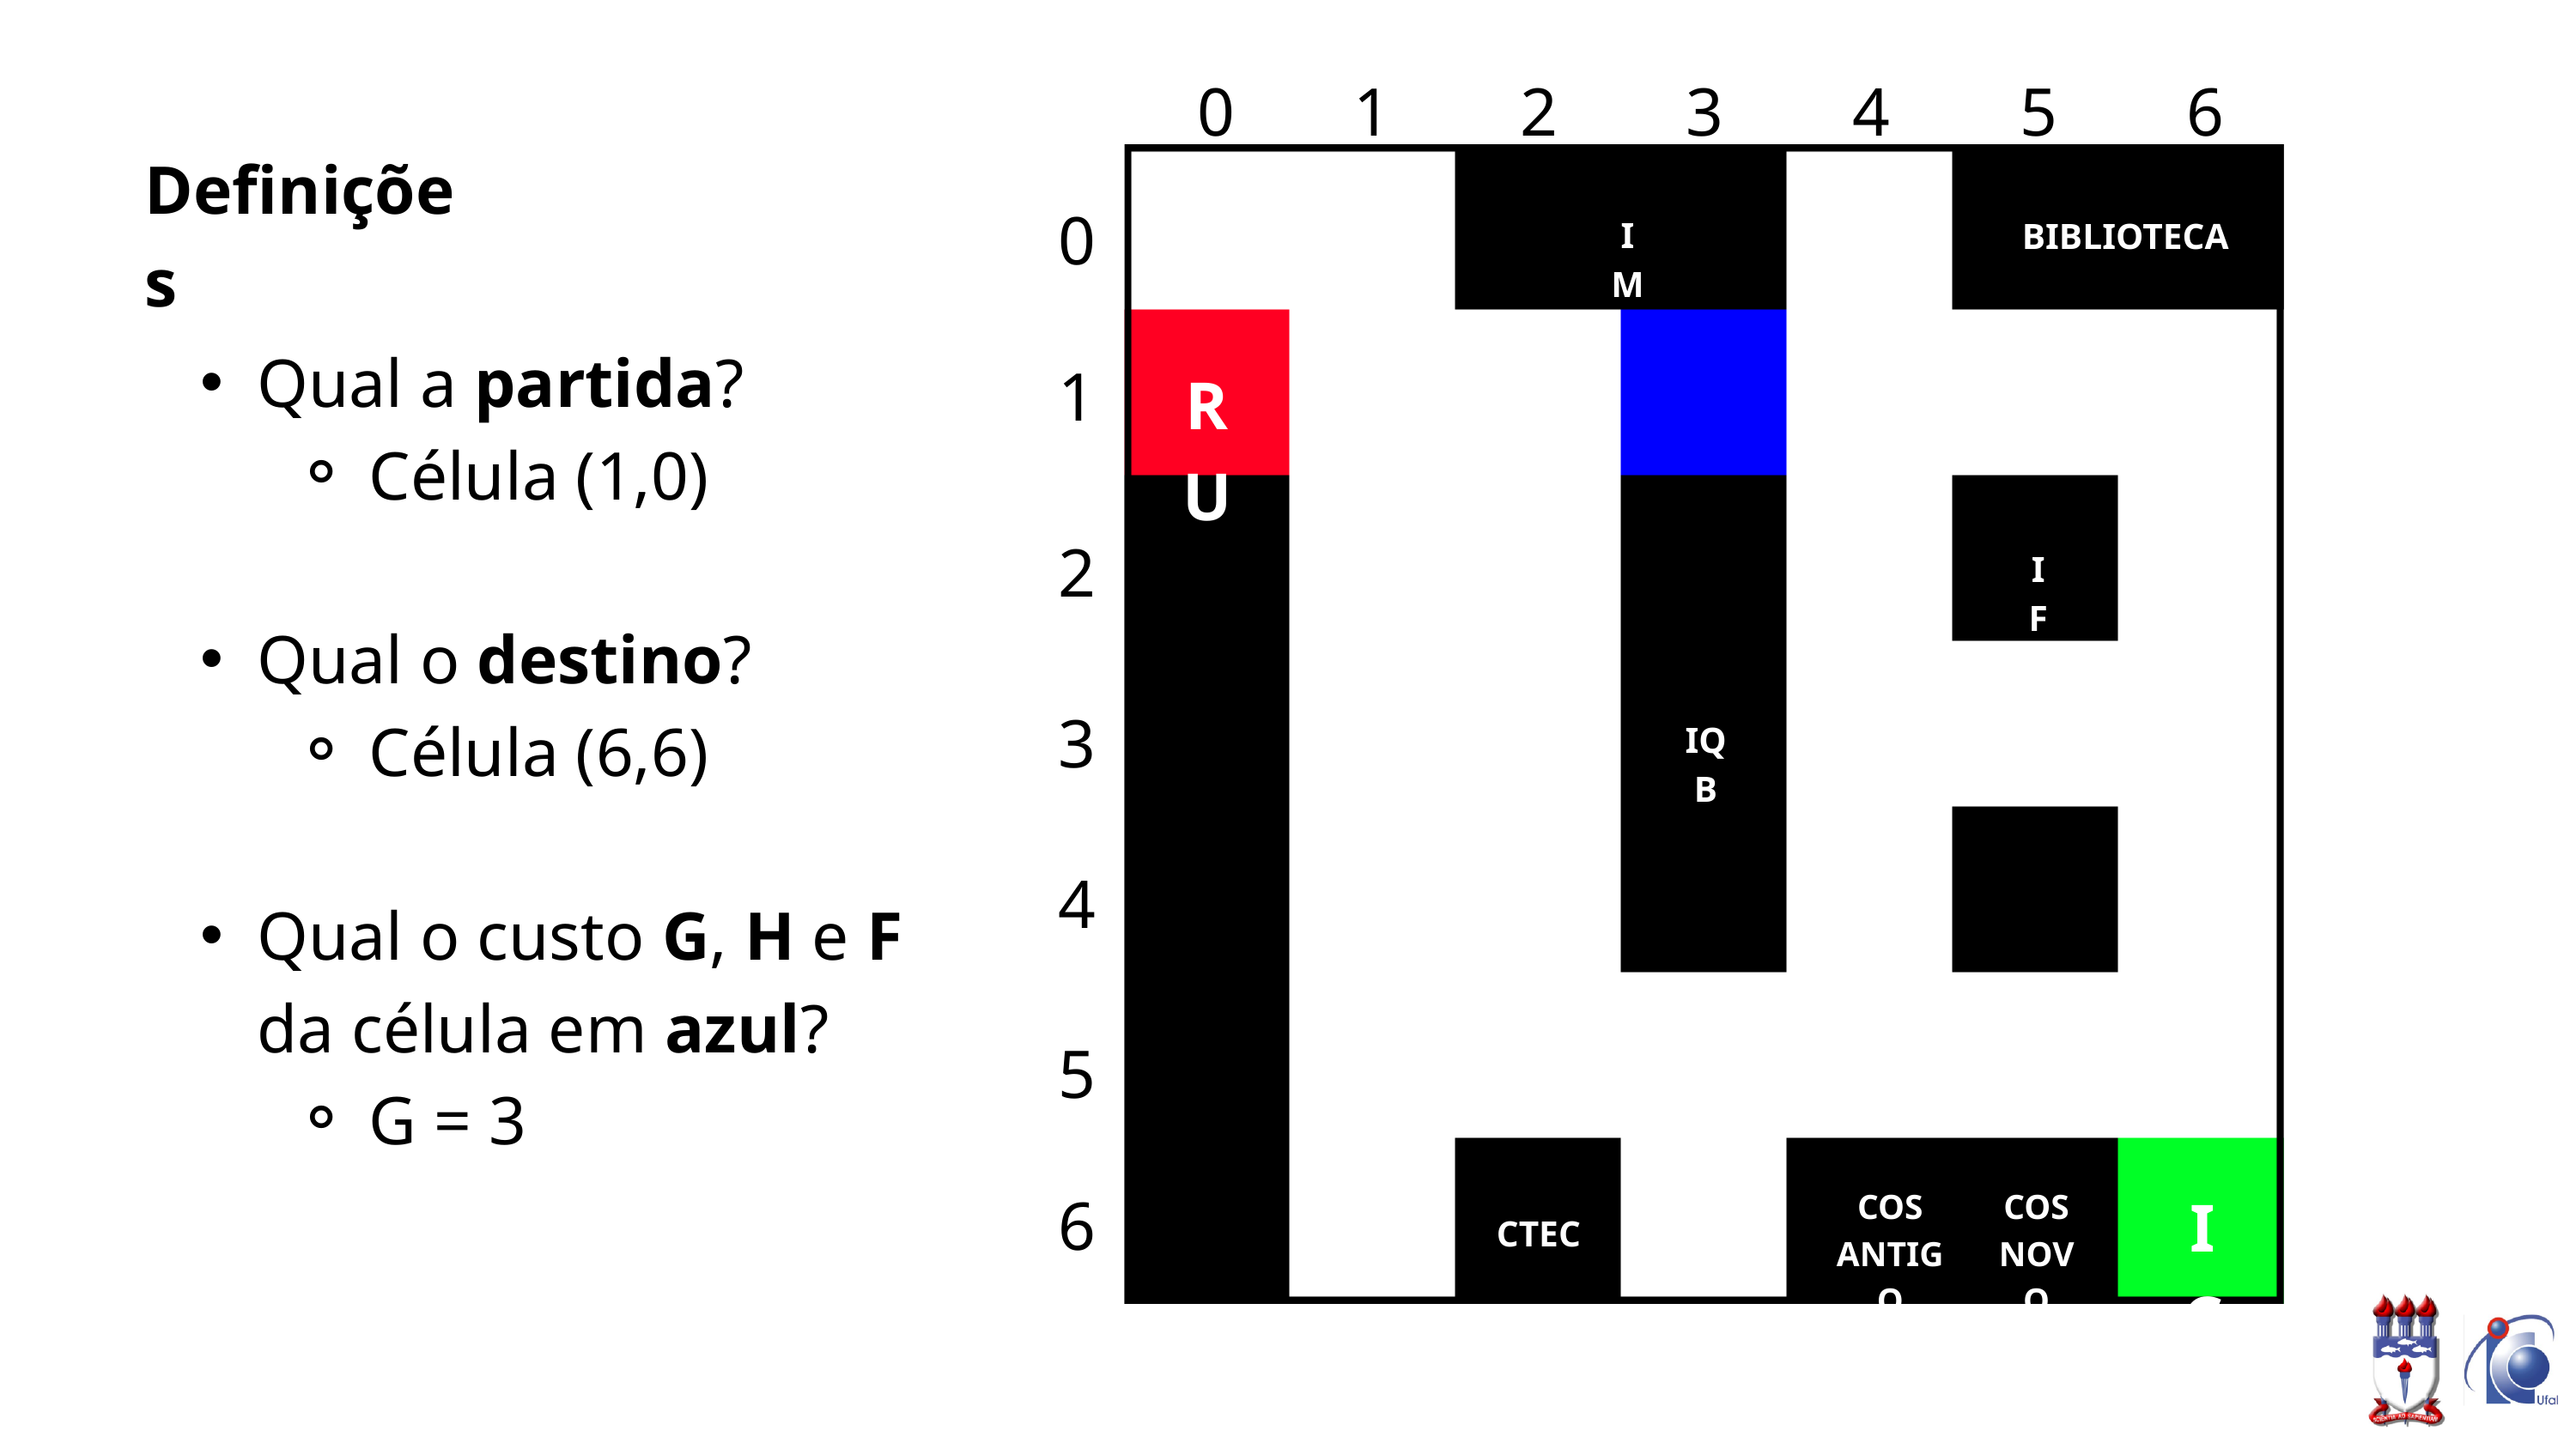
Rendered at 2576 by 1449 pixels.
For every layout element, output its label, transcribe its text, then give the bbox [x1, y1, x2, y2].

text_box [1124, 144, 2284, 1304]
text_box 6 [1058, 1171, 1096, 1264]
text_box 1 [1353, 57, 1390, 150]
text_box 2 [1058, 518, 1096, 610]
text_box BIBLIOTECA [2020, 208, 2230, 257]
text_box 5 [2020, 57, 2057, 150]
text_box 5 [1058, 1019, 1096, 1112]
text_box COS NOVO [1987, 1179, 2086, 1320]
text_box IC [2169, 1173, 2236, 1357]
text_box IM [1607, 206, 1649, 305]
text_box 2 [1520, 57, 1558, 150]
text_box RU [1161, 351, 1253, 534]
text_box CTEC [1492, 1204, 1586, 1254]
text_box 6 [2186, 57, 2224, 150]
text_box IF [2022, 540, 2054, 639]
text_box 1 [1058, 342, 1096, 435]
text_box 3 [1686, 57, 1722, 150]
text_box 4 [1058, 848, 1096, 942]
text_box 0 [1197, 57, 1235, 150]
text_box [2345, 1282, 2576, 1449]
text_box 4 [1852, 57, 1890, 150]
text_box 0 [1058, 185, 1096, 278]
text_box COS ANTIGO [1825, 1179, 1955, 1320]
text_box Qual a partida? Célula (1,0) Qual o destino? Célula (6,6) Qual o custo G, H e F da célula em azul? G = 3 [144, 328, 949, 1251]
text_box Definições [144, 135, 478, 320]
text_box 3 [1058, 688, 1096, 781]
text_box IQB [1674, 711, 1737, 809]
